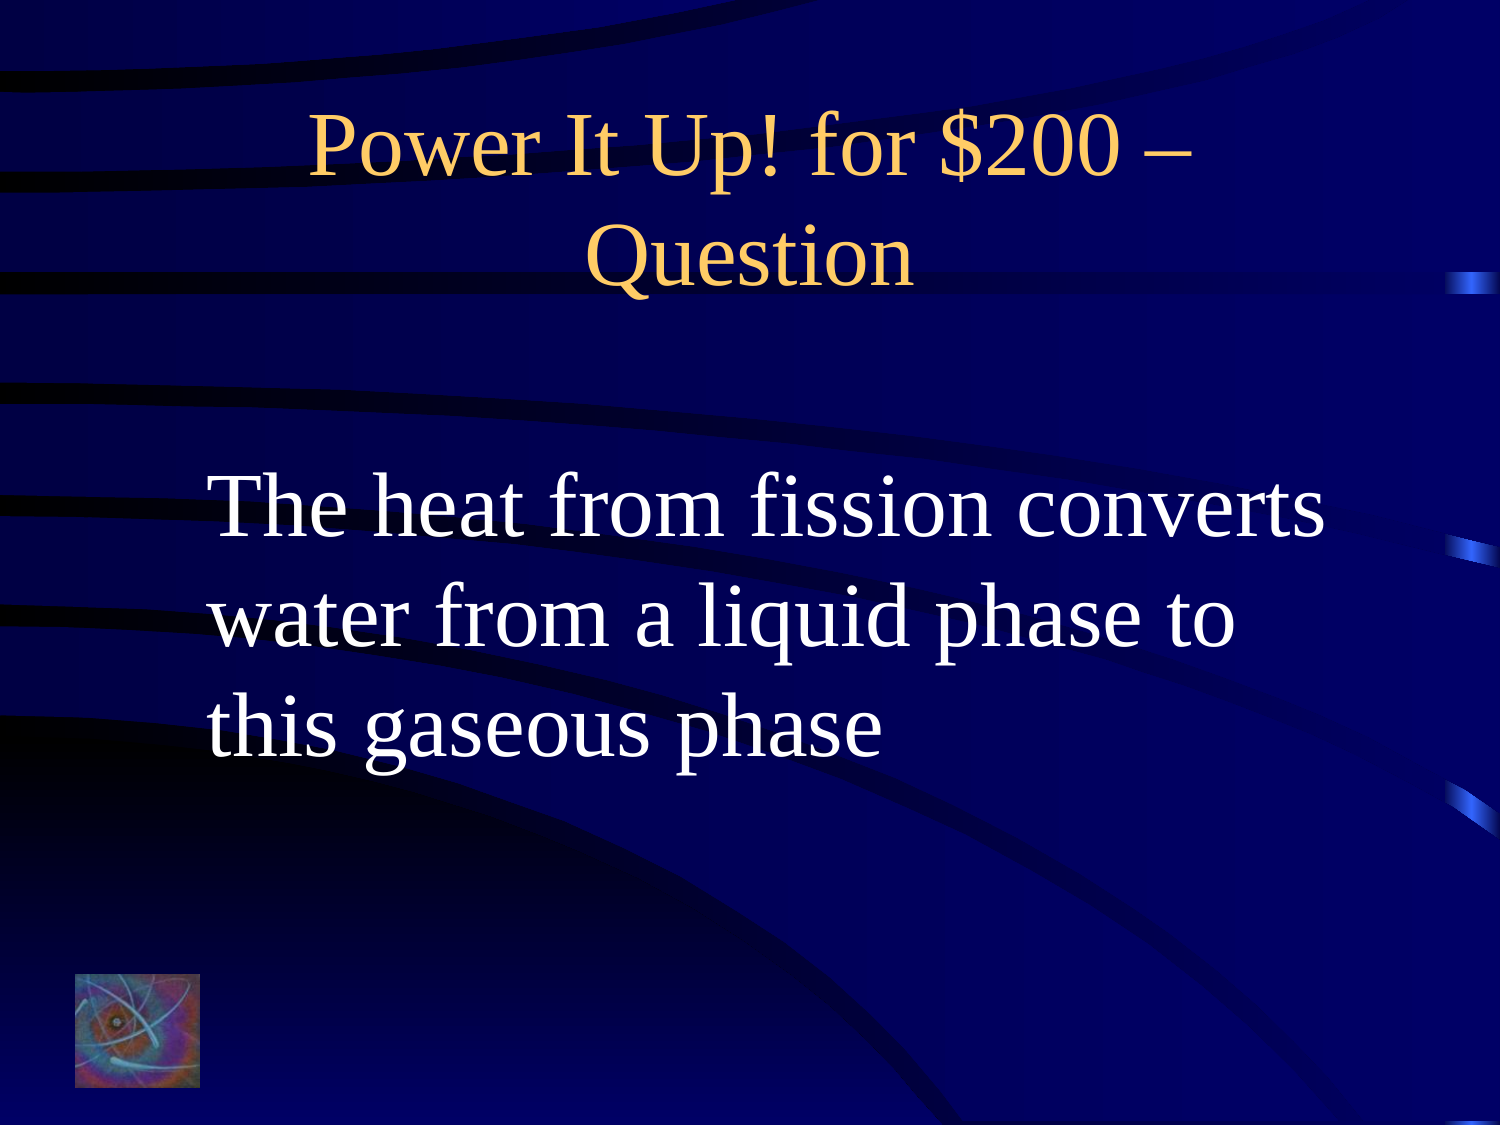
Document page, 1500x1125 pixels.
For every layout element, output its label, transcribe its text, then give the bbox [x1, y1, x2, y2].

title Power It Up! for $200 – Question [112, 99, 1388, 288]
picture [75, 974, 200, 1088]
text_box The heat from fission converts water from a liquid phase to this gaseous phase [191, 437, 1344, 783]
